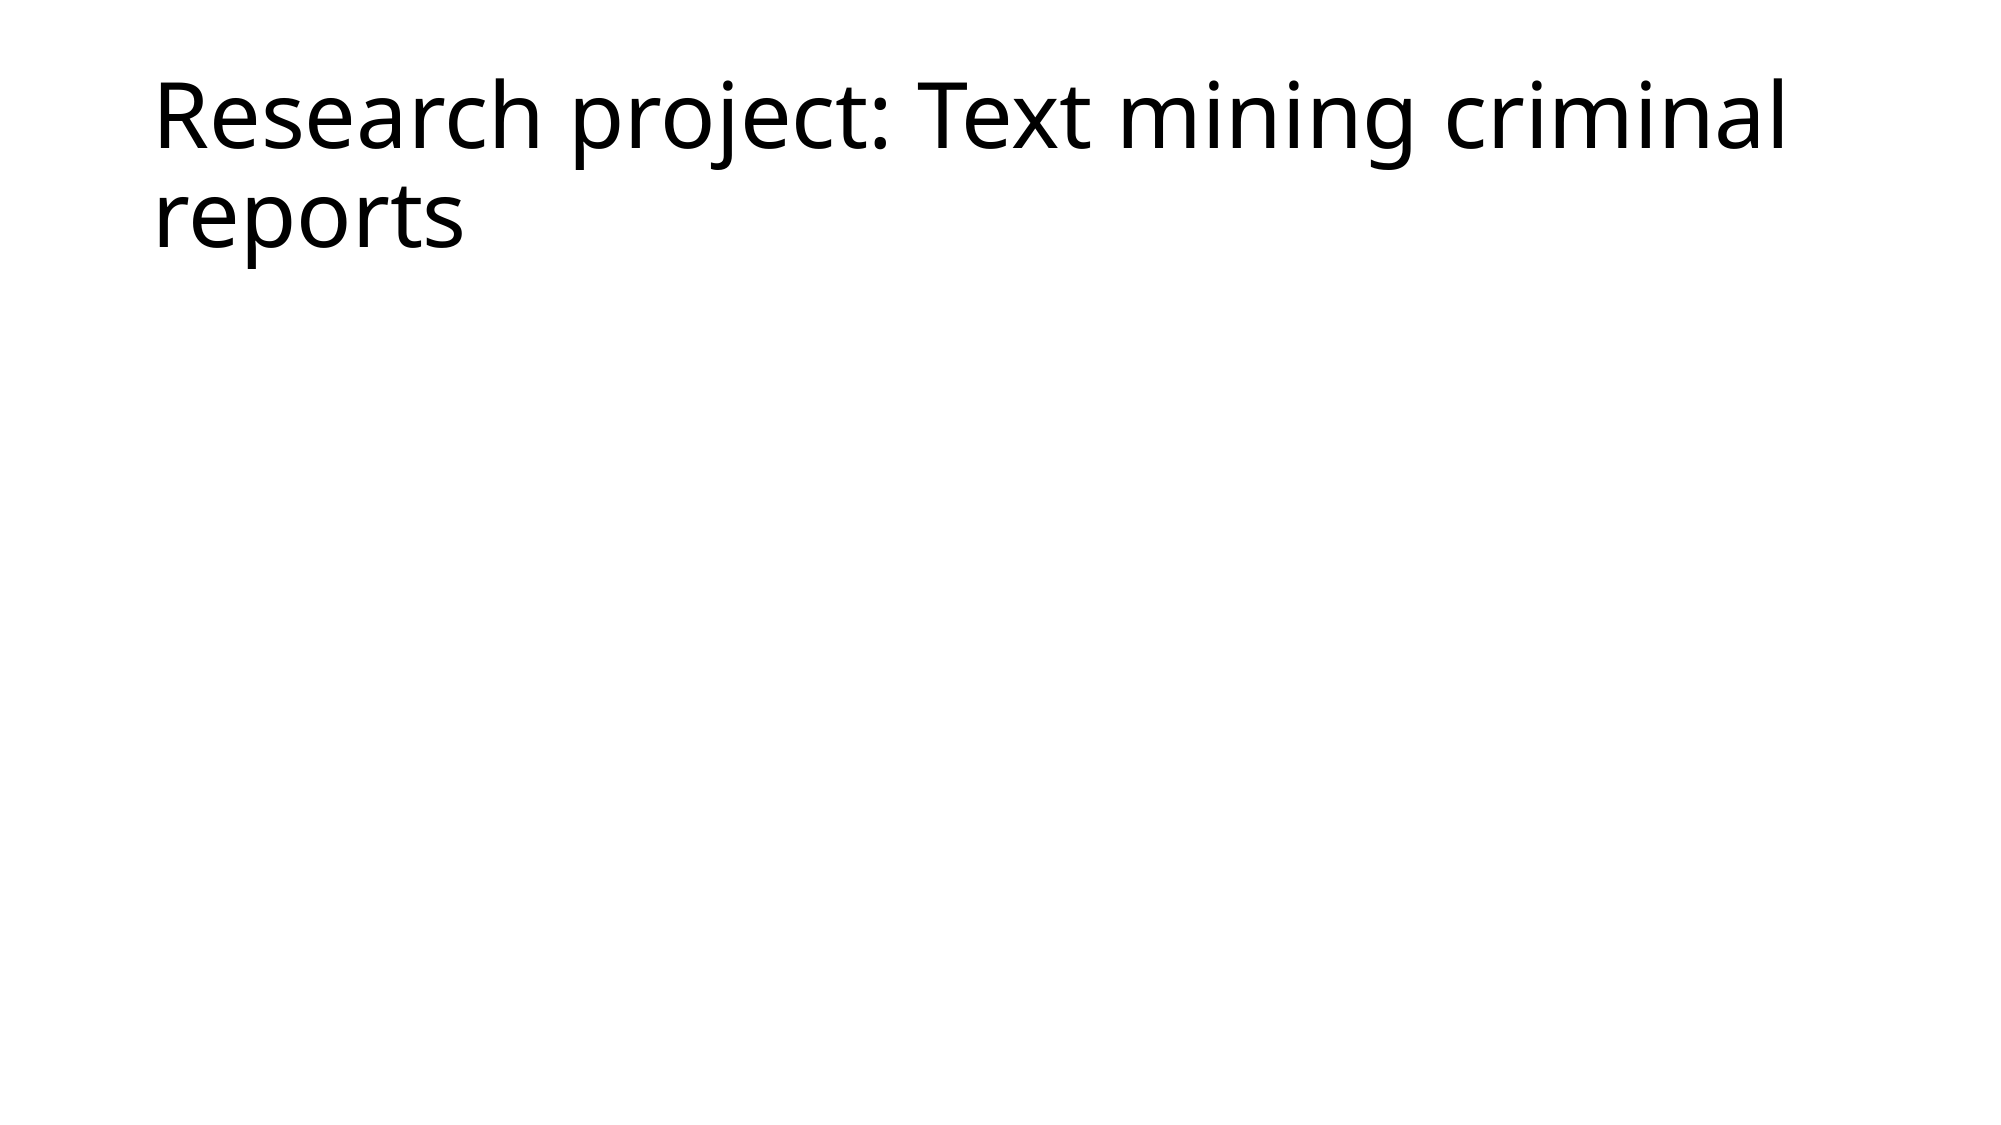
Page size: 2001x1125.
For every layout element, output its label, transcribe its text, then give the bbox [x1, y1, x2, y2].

title Research project: Text mining criminal reports [137, 59, 1863, 278]
